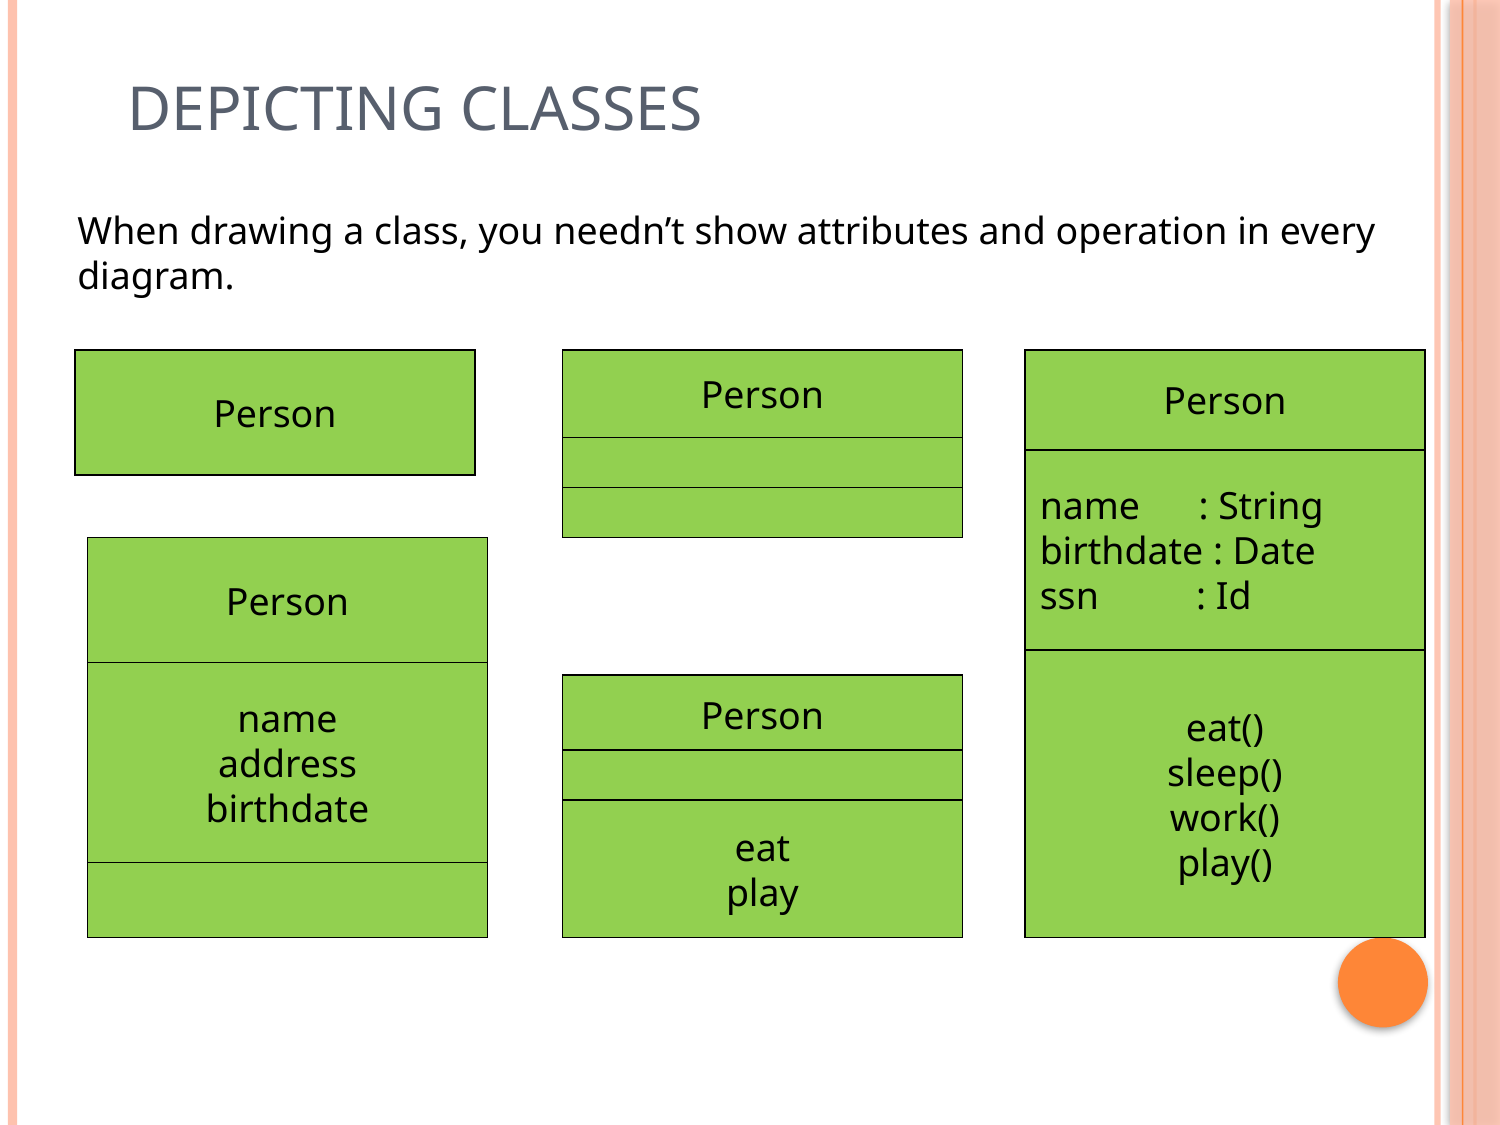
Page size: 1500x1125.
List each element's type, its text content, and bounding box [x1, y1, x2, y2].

text_box Person [75, 350, 475, 475]
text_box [561, 349, 963, 538]
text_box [1024, 349, 1426, 938]
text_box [86, 536, 488, 938]
text_box When drawing a class, you needn’t show attributes and operation in every diagram. [62, 199, 1432, 305]
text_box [561, 674, 963, 938]
title Depicting Classes [112, 62, 1400, 150]
